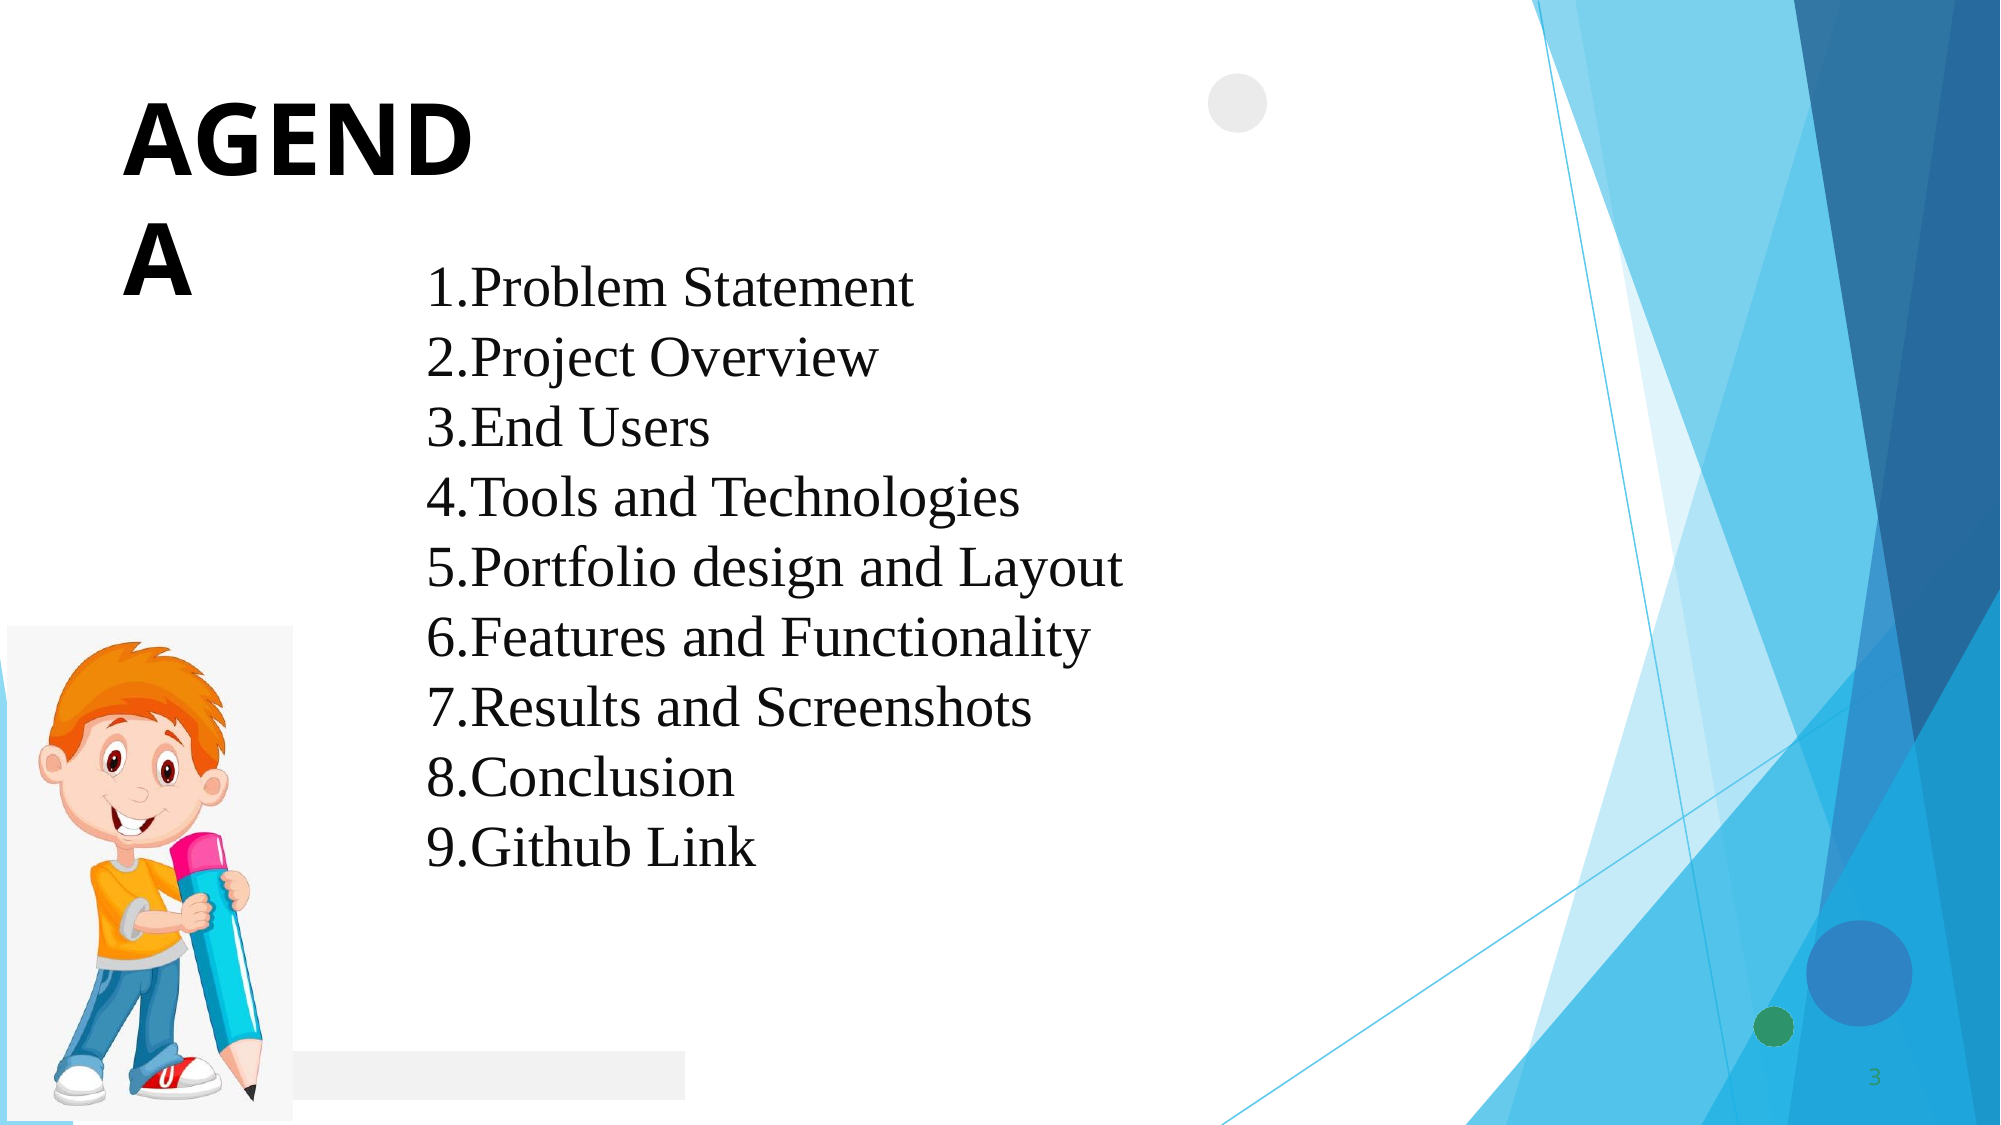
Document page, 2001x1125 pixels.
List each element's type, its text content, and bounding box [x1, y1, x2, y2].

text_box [1220, 0, 2000, 1125]
title AGENDA [121, 73, 508, 316]
text_box [1207, 84, 1215, 123]
text_box Problem Statement Project Overview End Users Tools and Technologies Portfolio design and Layout Features and Functionality Results and Screenshots Conclusion Github Link [411, 170, 1215, 956]
picture [1752, 1005, 1794, 1048]
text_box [7, 626, 685, 1121]
